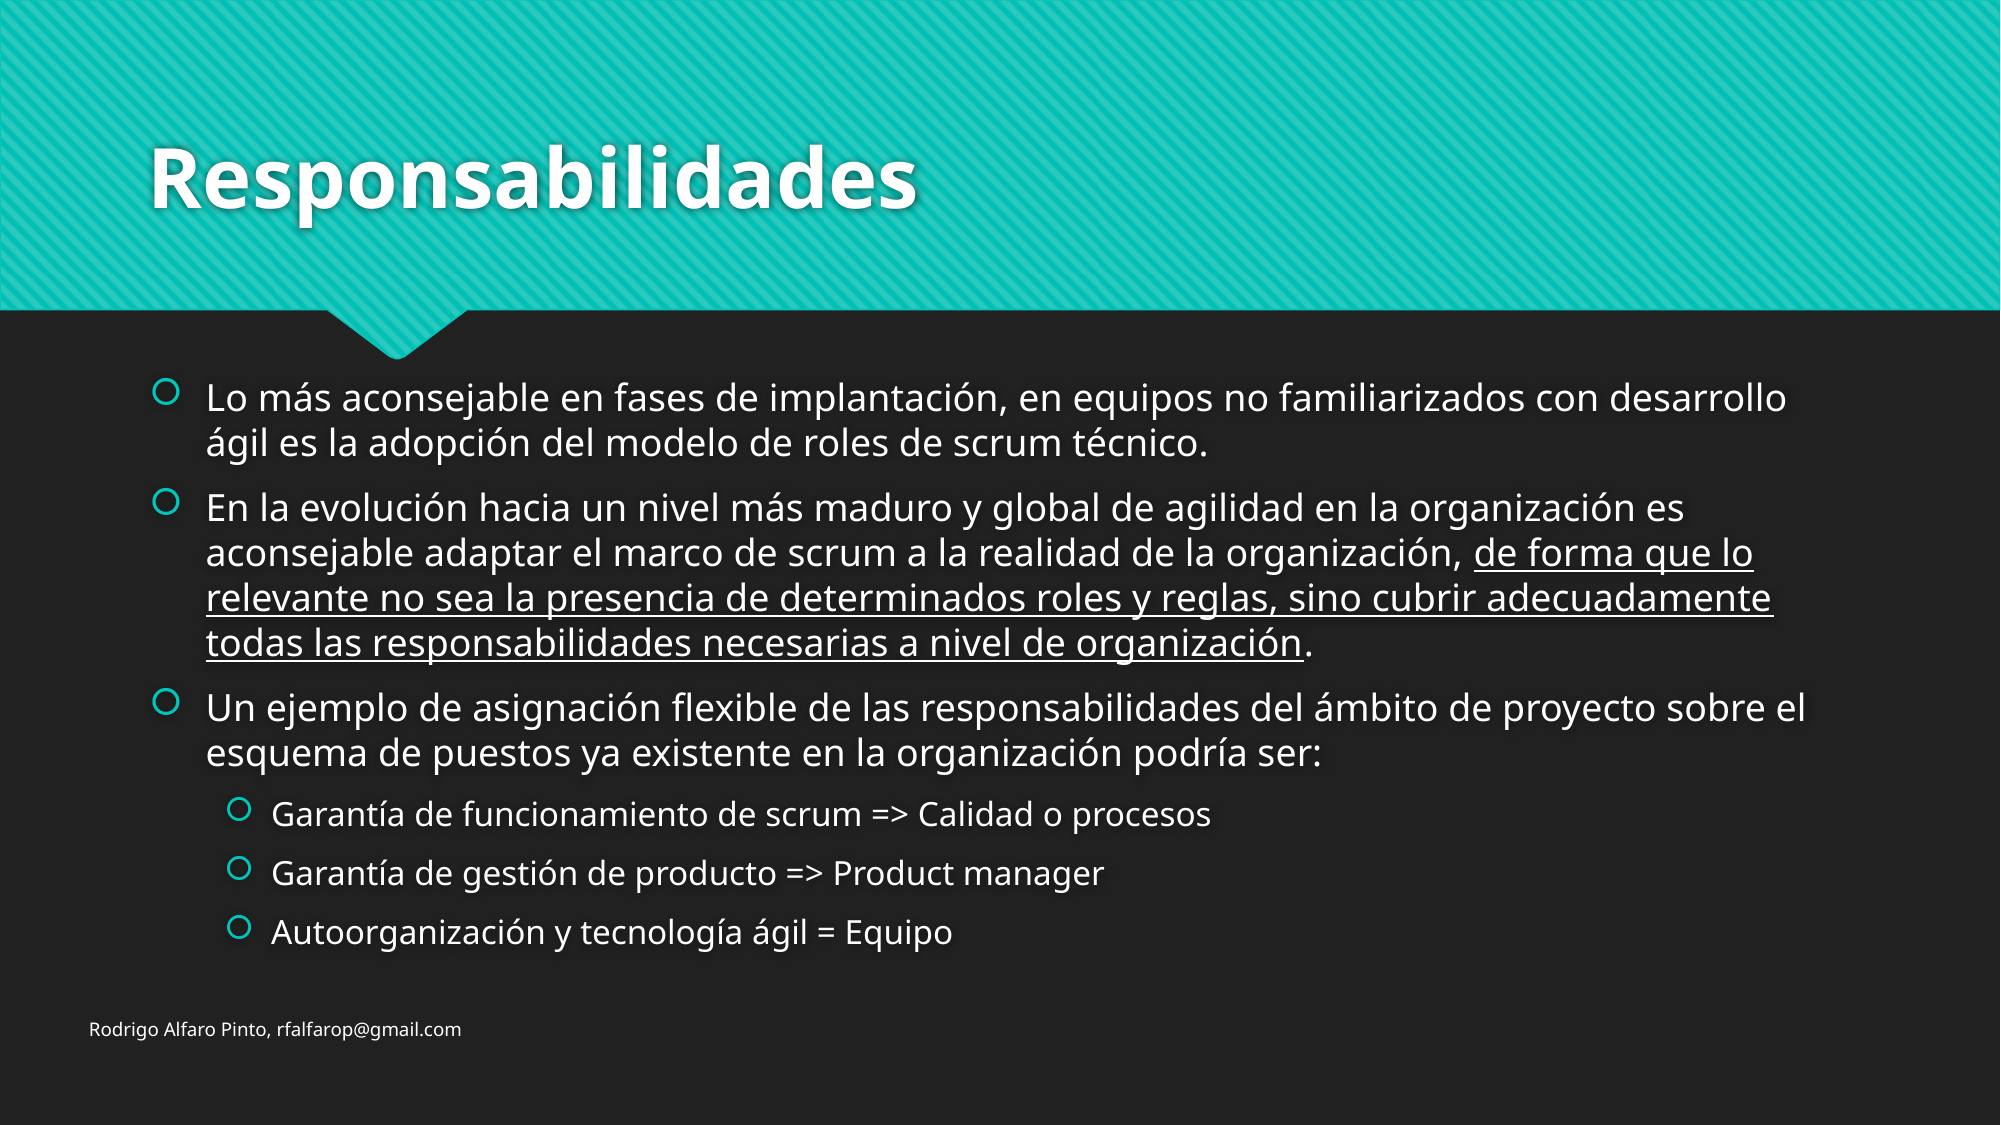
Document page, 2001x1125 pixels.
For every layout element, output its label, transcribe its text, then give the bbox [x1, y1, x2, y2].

title Responsabilidades [132, 73, 1868, 233]
footer Rodrigo Alfaro Pinto, rfalfarop@gmail.com [74, 991, 1493, 1051]
list Lo más aconsejable en fases de implantación, en equipos no familiarizados con desarrollo ágil es la adopción del modelo de roles de scrum técnico. En la evolución hacia un nivel más maduro y global de agilidad en la organización es aconsejable adaptar el marco de scrum a la realidad de la organización, de forma que lo relevante no sea la presencia de determinados roles y reglas, sino cubrir adecuadamente todas las responsabilidades necesarias a nivel de organización. Un ejemplo de asignación flexible de las responsabilidades del ámbito de proyecto sobre el esquema de puestos ya existente en la organización podría ser: Garantía de funcionamiento de scrum => Calidad o procesos Garantía de gestión de producto => Product manager Autoorganización y tecnología ágil = Equipo [134, 364, 1866, 962]
